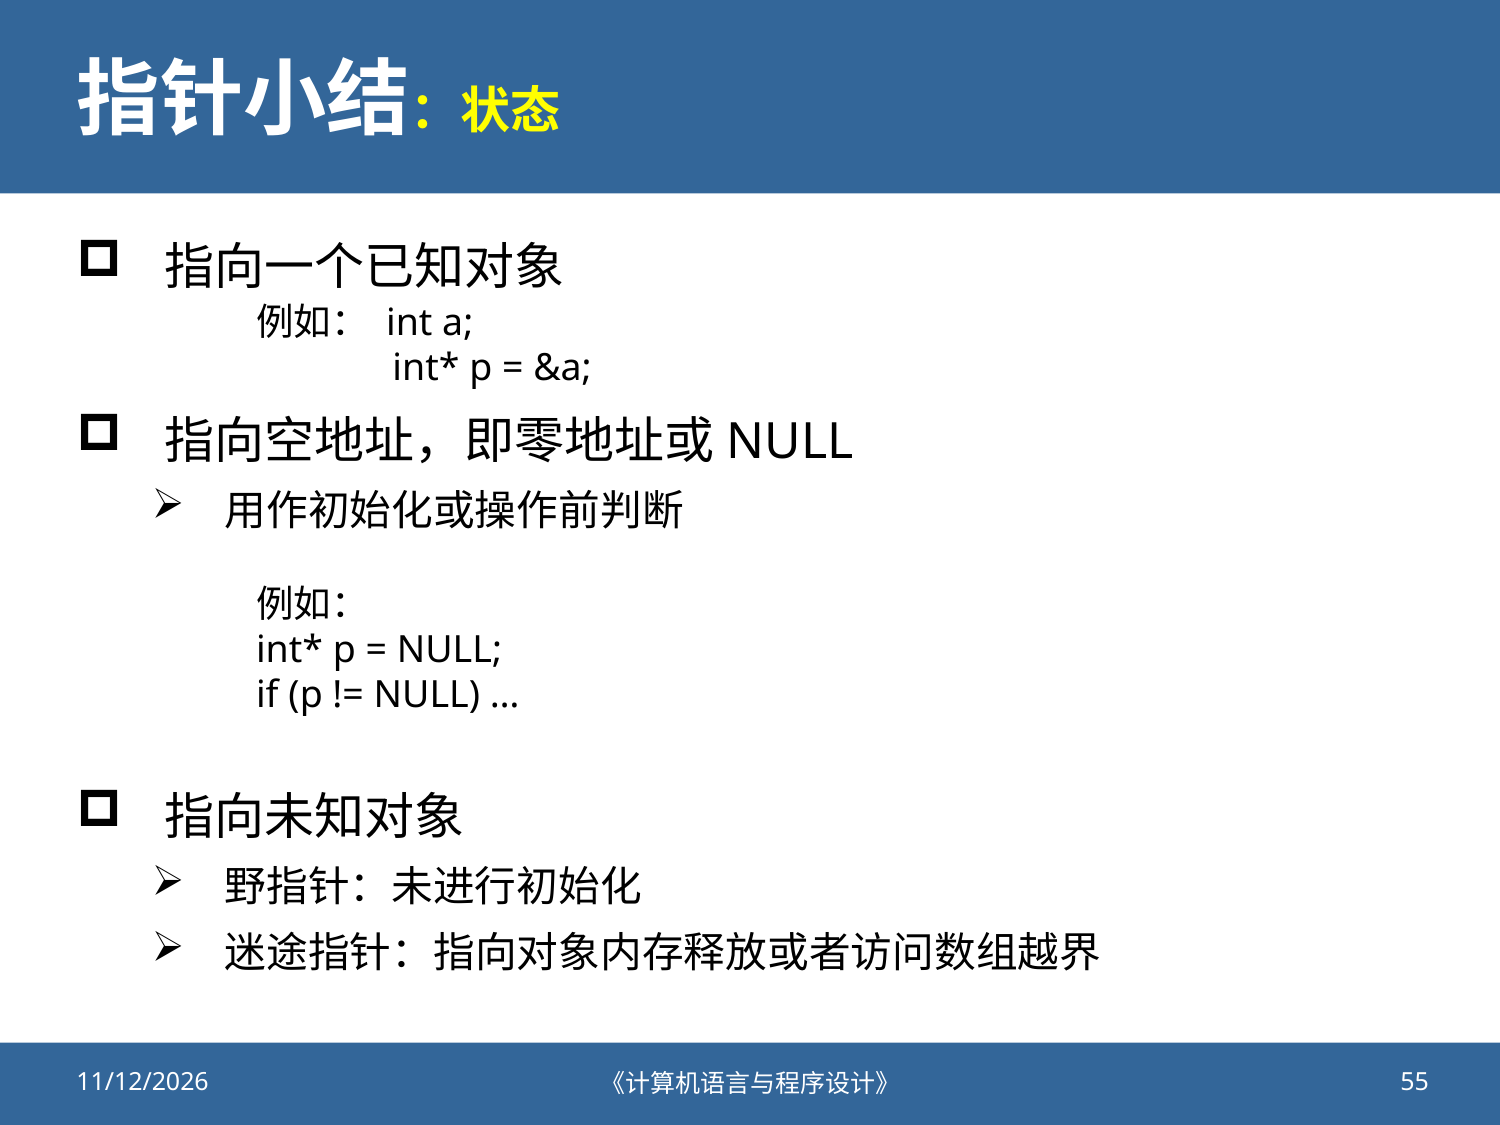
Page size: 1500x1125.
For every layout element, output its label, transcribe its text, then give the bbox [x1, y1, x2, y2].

footer 《计算机语言与程序设计》 [480, 1052, 1021, 1113]
slide_number 55 [1084, 1052, 1444, 1113]
text_box 例如： int* p = NULL; if (p != NULL) … [241, 573, 1205, 723]
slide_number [61, 1052, 422, 1113]
list 指向一个已知对象 指向空地址，即零地址或NULL 用作初始化或操作前判断 指向未知对象 野指针：未进行初始化 迷途指针：指向对象内存释放或者访问数组越界 [61, 221, 1441, 1014]
text_box 例如： int a; int* p = &a; [241, 291, 1205, 396]
title 指针小结：状态 [61, 27, 1441, 177]
